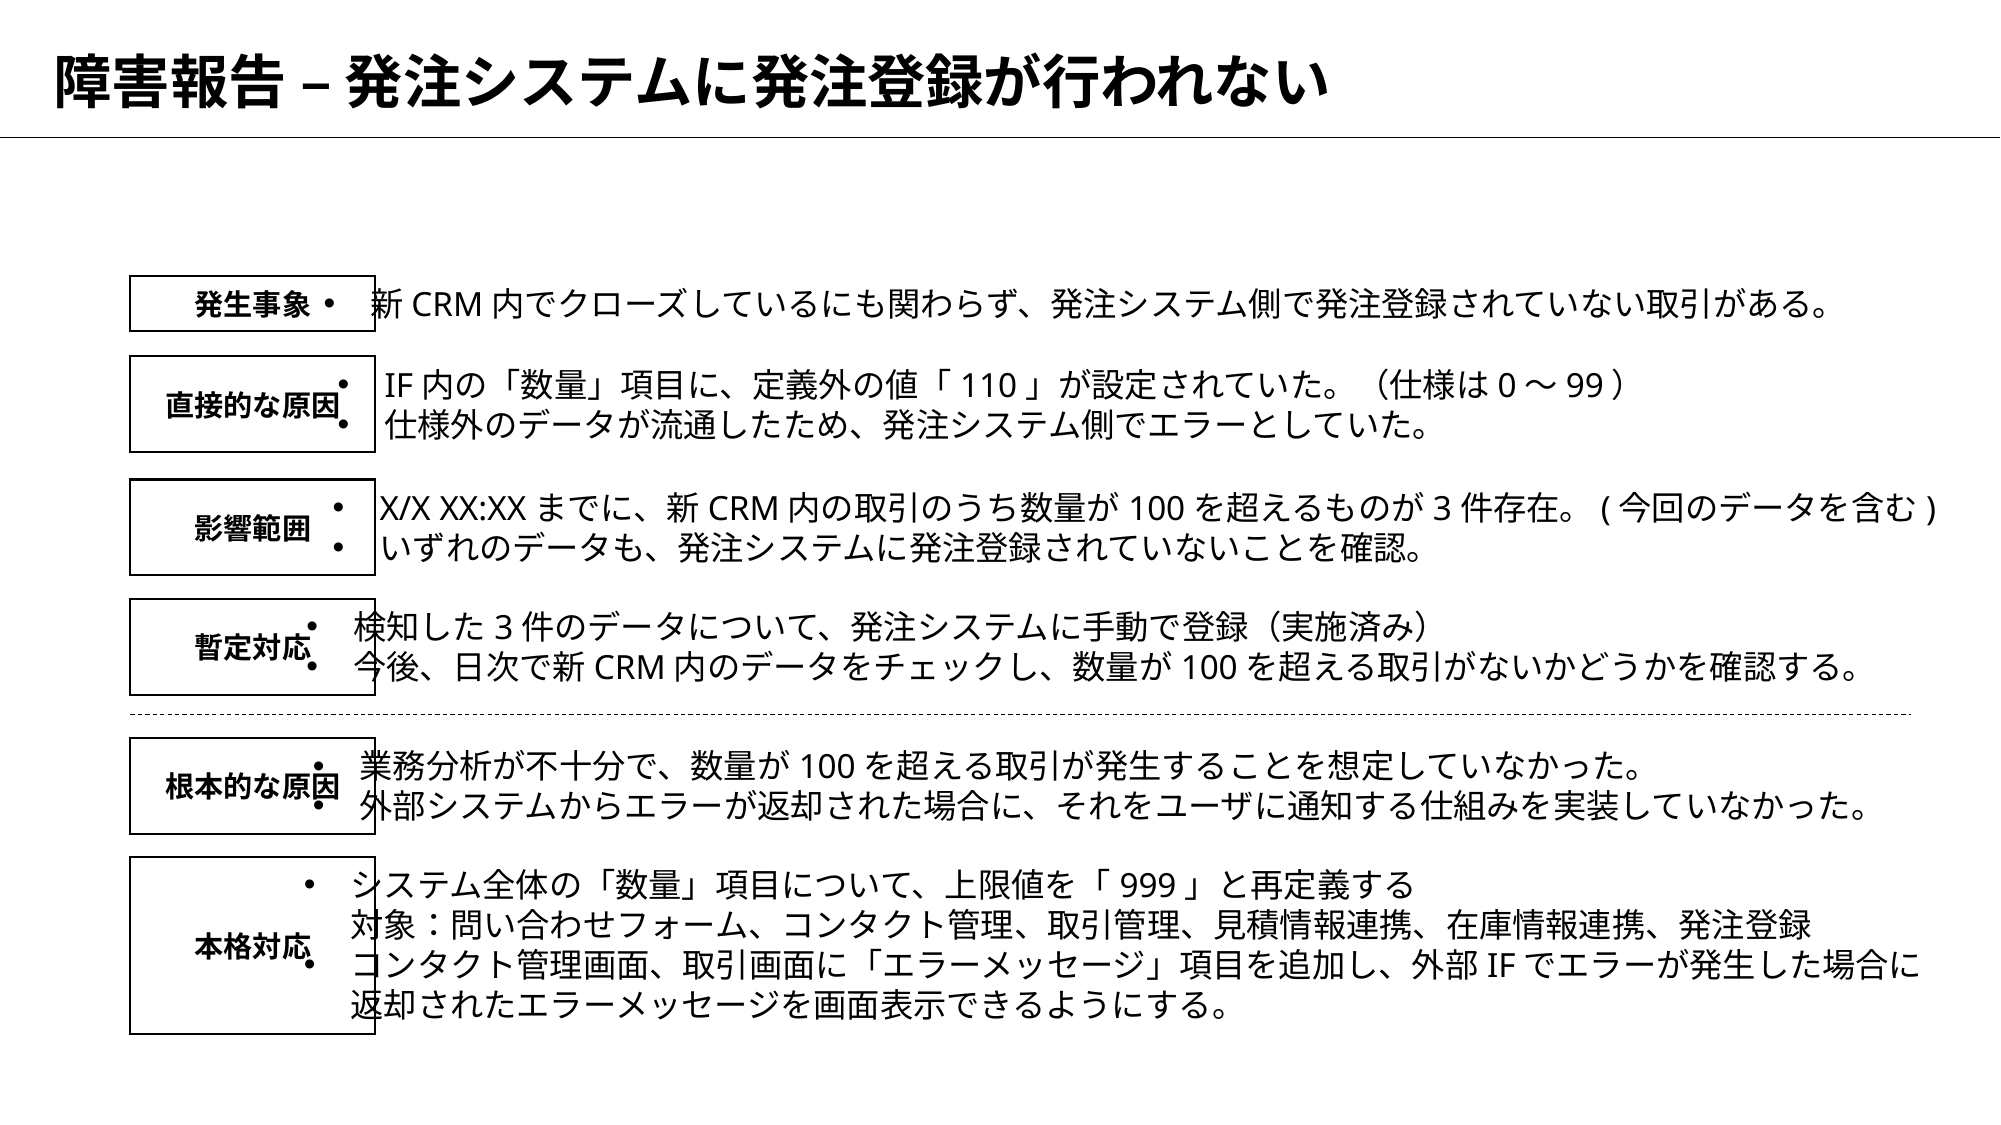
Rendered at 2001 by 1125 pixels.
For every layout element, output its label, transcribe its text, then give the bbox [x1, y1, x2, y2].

text_box 暫定対応 [129, 598, 376, 696]
text_box 影響範囲 [129, 478, 376, 576]
text_box X/X XX:XXまでに、新CRM内の取引のうち数量が100を超えるものが3件存在。(今回のデータを含む) いずれのデータも、発注システムに発注登録されていないことを確認。 [318, 479, 1951, 575]
text_box 本格対応 [129, 856, 376, 1035]
text_box 根本的な原因 [129, 737, 376, 835]
text_box 直接的な原因 [129, 355, 376, 453]
text_box 新CRM内でクローズしているにも関わらず、発注システム側で発注登録されていない取引がある。 [308, 275, 1862, 331]
text_box 発生事象 [129, 275, 376, 332]
text_box IF内の「数量」項目に、定義外の値「110」が設定されていた。（仕様は0～99） 仕様外のデータが流通したため、発注システム側でエラーとしていた。 [323, 356, 1660, 451]
title 障害報告 – 発注システムに発注登録が行われない [38, 31, 1943, 137]
text_box 検知した3件のデータについて、発注システムに手動で登録（実施済み） 今後、日次で新CRM内のデータをチェックし、数量が100を超える取引がないかどうかを確認する。 [291, 598, 1892, 694]
text_box システム全体の「数量」項目について、上限値を「999」と再定義する 対象：問い合わせフォーム、コンタクト管理、取引管理、見積情報連携、在庫情報連携、発注登録 コンタクト管理画面、取引画面に「エラーメッセージ」項目を追加し、外部IFでエラーが発生した場合に 返却されたエラーメッセージを画面表示できるようにする。 [288, 857, 1938, 1032]
text_box 業務分析が不十分で、数量が100を超える取引が発生することを想定していなかった。 外部システムからエラーが返却された場合に、それをユーザに通知する仕組みを実装していなかった。 [298, 738, 1901, 833]
